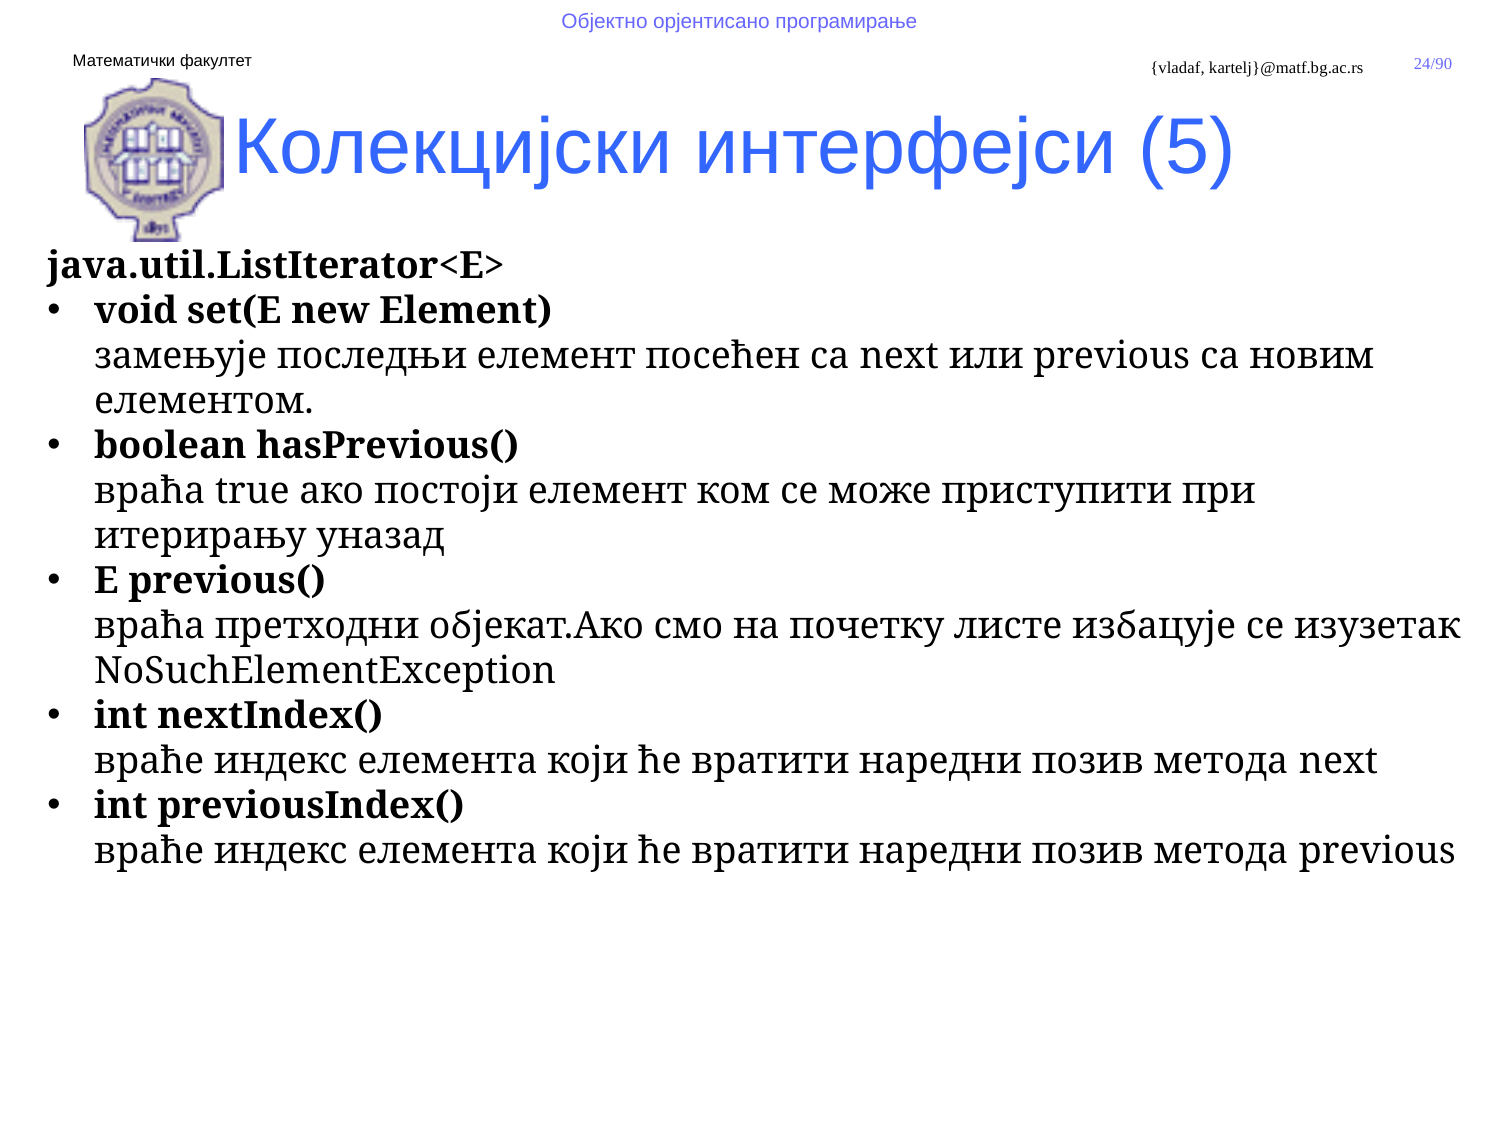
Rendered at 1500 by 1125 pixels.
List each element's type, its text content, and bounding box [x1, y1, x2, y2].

text_box Колекцијски интерфејси (5) [218, 66, 1500, 217]
picture [84, 78, 224, 233]
text_box java.util.ListIterator<E> void set(E new Element) замењује последњи елемент посећен са next или previous са новим елементом. boolean hasPrevious() враћа true ако постоји елемент ком се може приступити при итерирању уназад E previous() враћа претходни објекат.Ако смо на почетку листе избацује се изузетак NoSuchElementException int nextIndex() враће индекс елемента који ће вратити наредни позив метода next int previousIndex() враће индекс елемента који ће вратити наредни позив метода previous [32, 233, 1488, 923]
